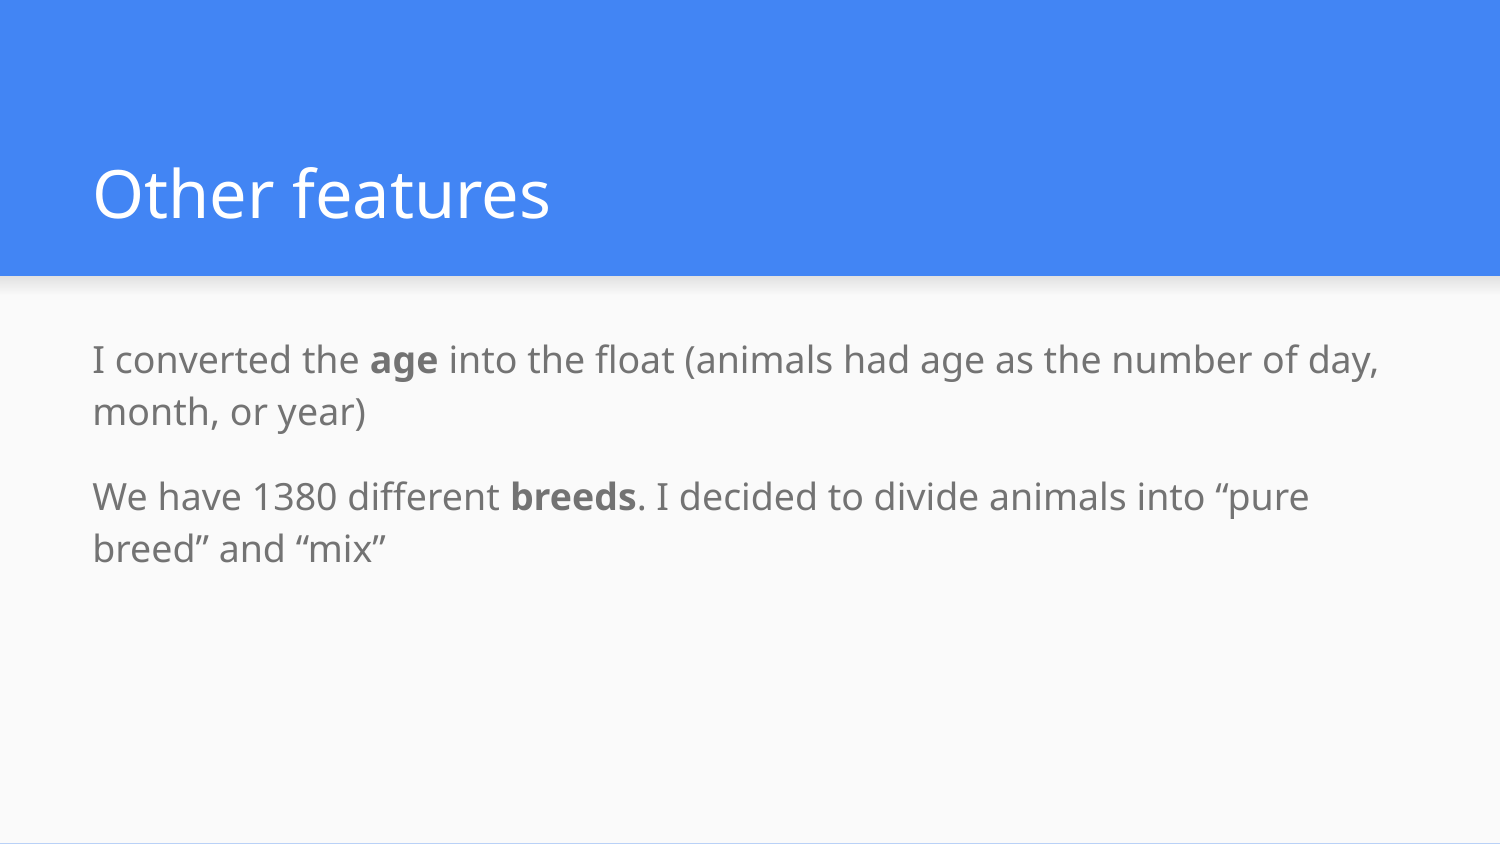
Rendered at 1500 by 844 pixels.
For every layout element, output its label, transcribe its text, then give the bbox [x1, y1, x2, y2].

title Other features [77, 121, 1427, 248]
list I converted the age into the float (animals had age as the number of day, month, or year) We have 1380 different breeds. I decided to divide animals into “pure breed” and “mix” [77, 314, 1427, 760]
